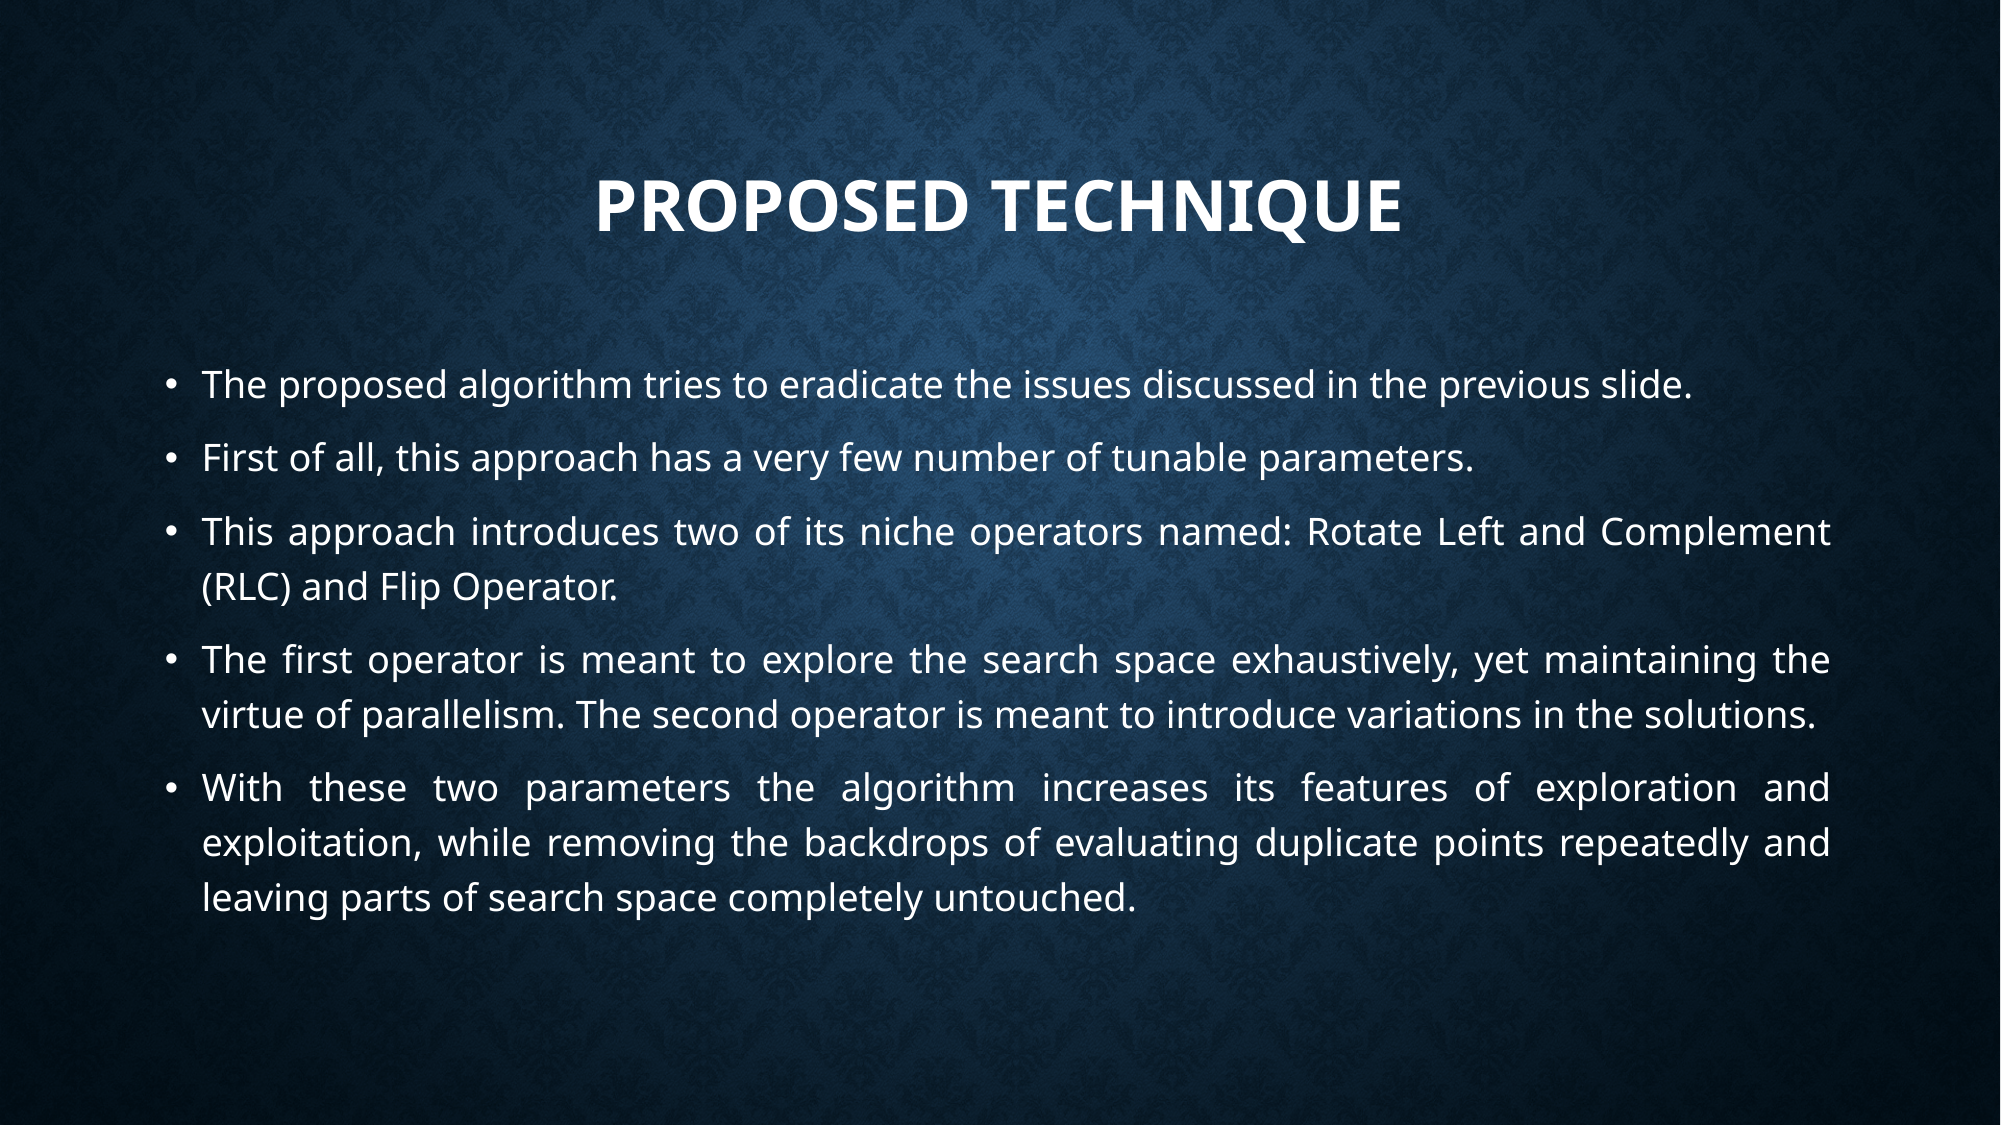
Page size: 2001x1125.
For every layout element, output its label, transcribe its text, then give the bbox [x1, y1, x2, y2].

list The proposed algorithm tries to eradicate the issues discussed in the previous slide. First of all, this approach has a very few number of tunable parameters. This approach introduces two of its niche operators named: Rotate Left and Complement (RLC) and Flip Operator. The first operator is meant to explore the search space exhaustively, yet maintaining the virtue of parallelism. The second operator is meant to introduce variations in the solutions. With these two parameters the algorithm increases its features of exploration and exploitation, while removing the backdrops of evaluating duplicate points repeatedly and leaving parts of search space completely untouched. [149, 343, 1849, 950]
title Proposed technique [149, 99, 1849, 318]
